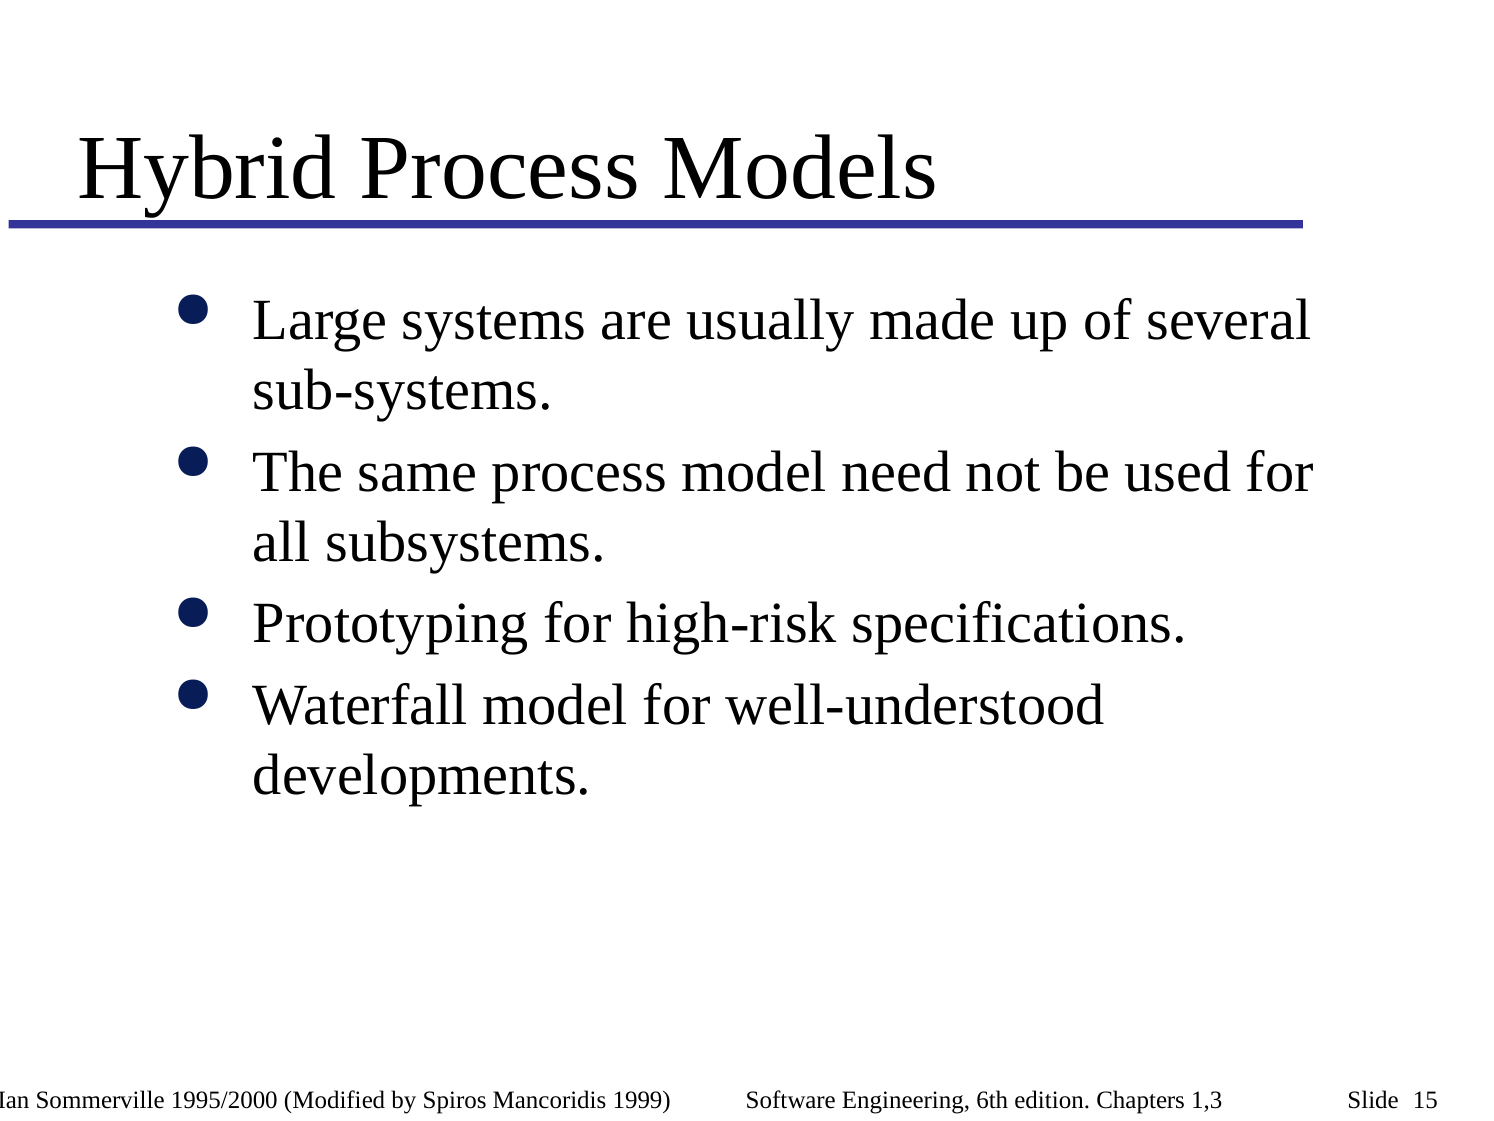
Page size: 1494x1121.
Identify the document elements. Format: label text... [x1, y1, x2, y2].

title Hybrid Process Models [61, 42, 1338, 225]
list Large systems are usually made up of several sub-systems. The same process model need not be used for all subsystems. Prototyping for high-risk specifications. Waterfall model for well-understood developments. [161, 273, 1438, 950]
